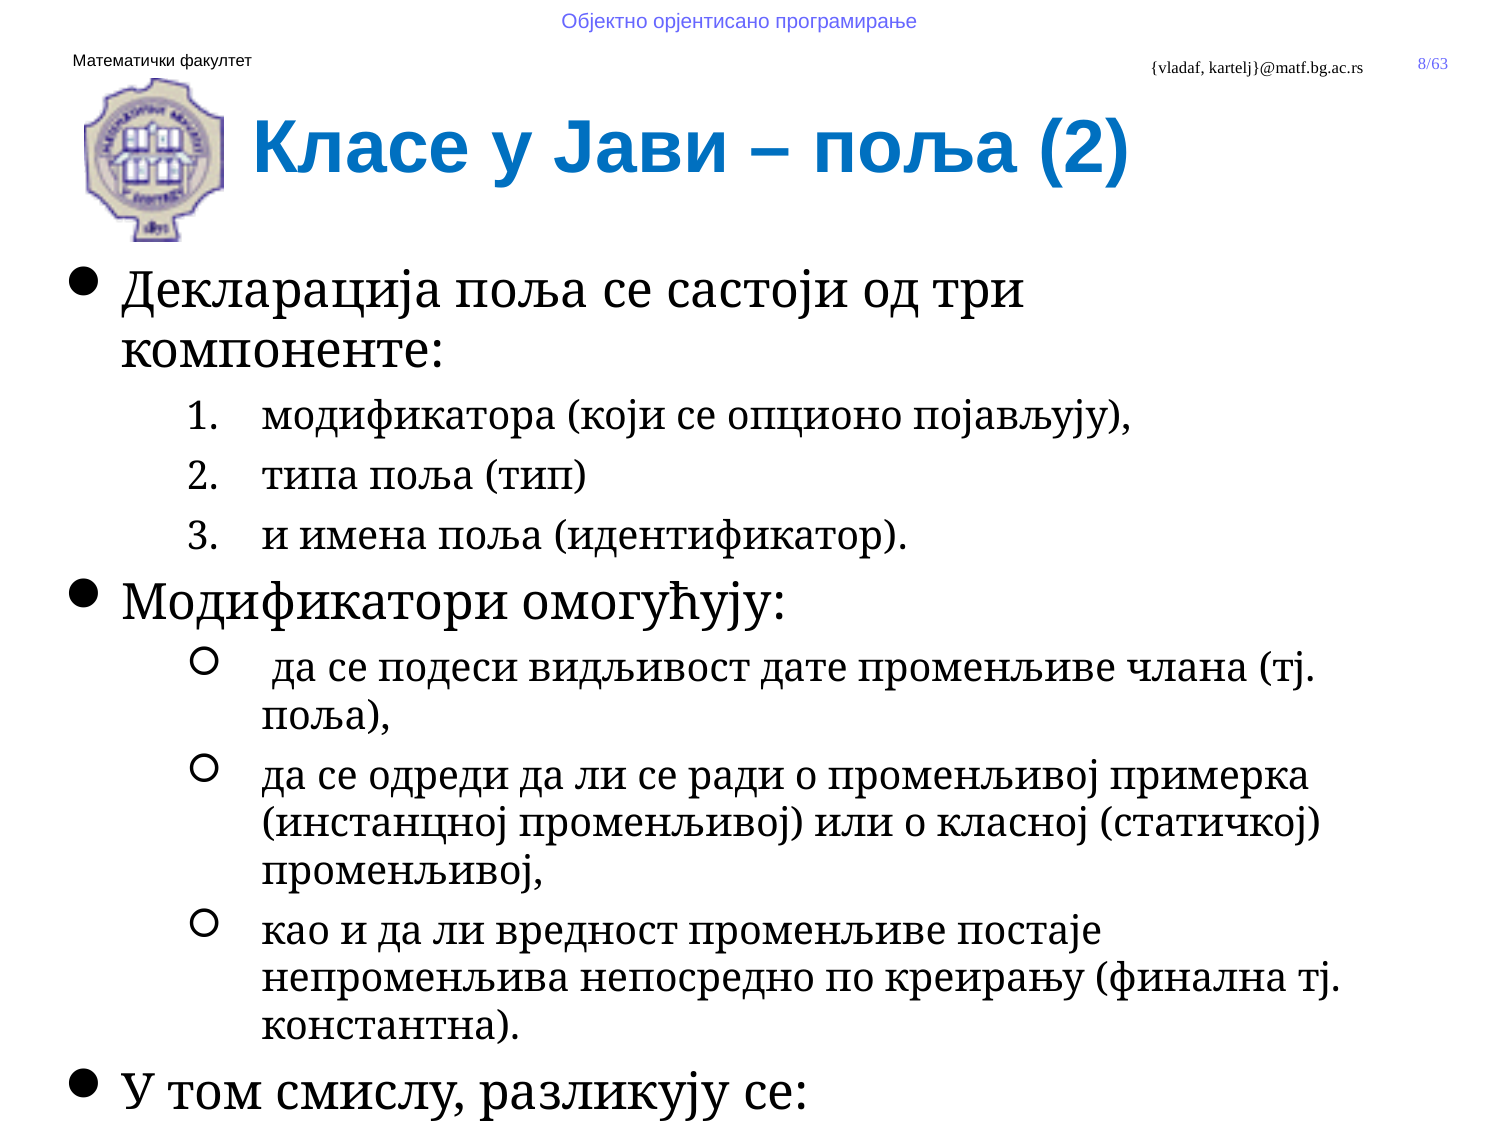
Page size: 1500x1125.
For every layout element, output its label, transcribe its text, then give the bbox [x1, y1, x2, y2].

picture [84, 78, 224, 242]
text_box Класе у Јави – поља (2) [237, 90, 1463, 233]
text_box Декларација поља се састоји од три компоненте: модификатора (који се опционо појављују), типа поља (тип) и имена поља (идентификатор). Модификатори омогућују: да се подеси видљивост дате променљиве члана (тј. поља), да се одреди да ли се ради о променљивој примерка (инстанцној променљивој) или о класној (статичкој) променљивој, као и да ли вредност променљиве постаје непроменљива непосредно по креирању (финална тј. константна). У том смислу, разликују се: променљива примерка, класна променљива и константа. [50, 249, 1375, 1125]
